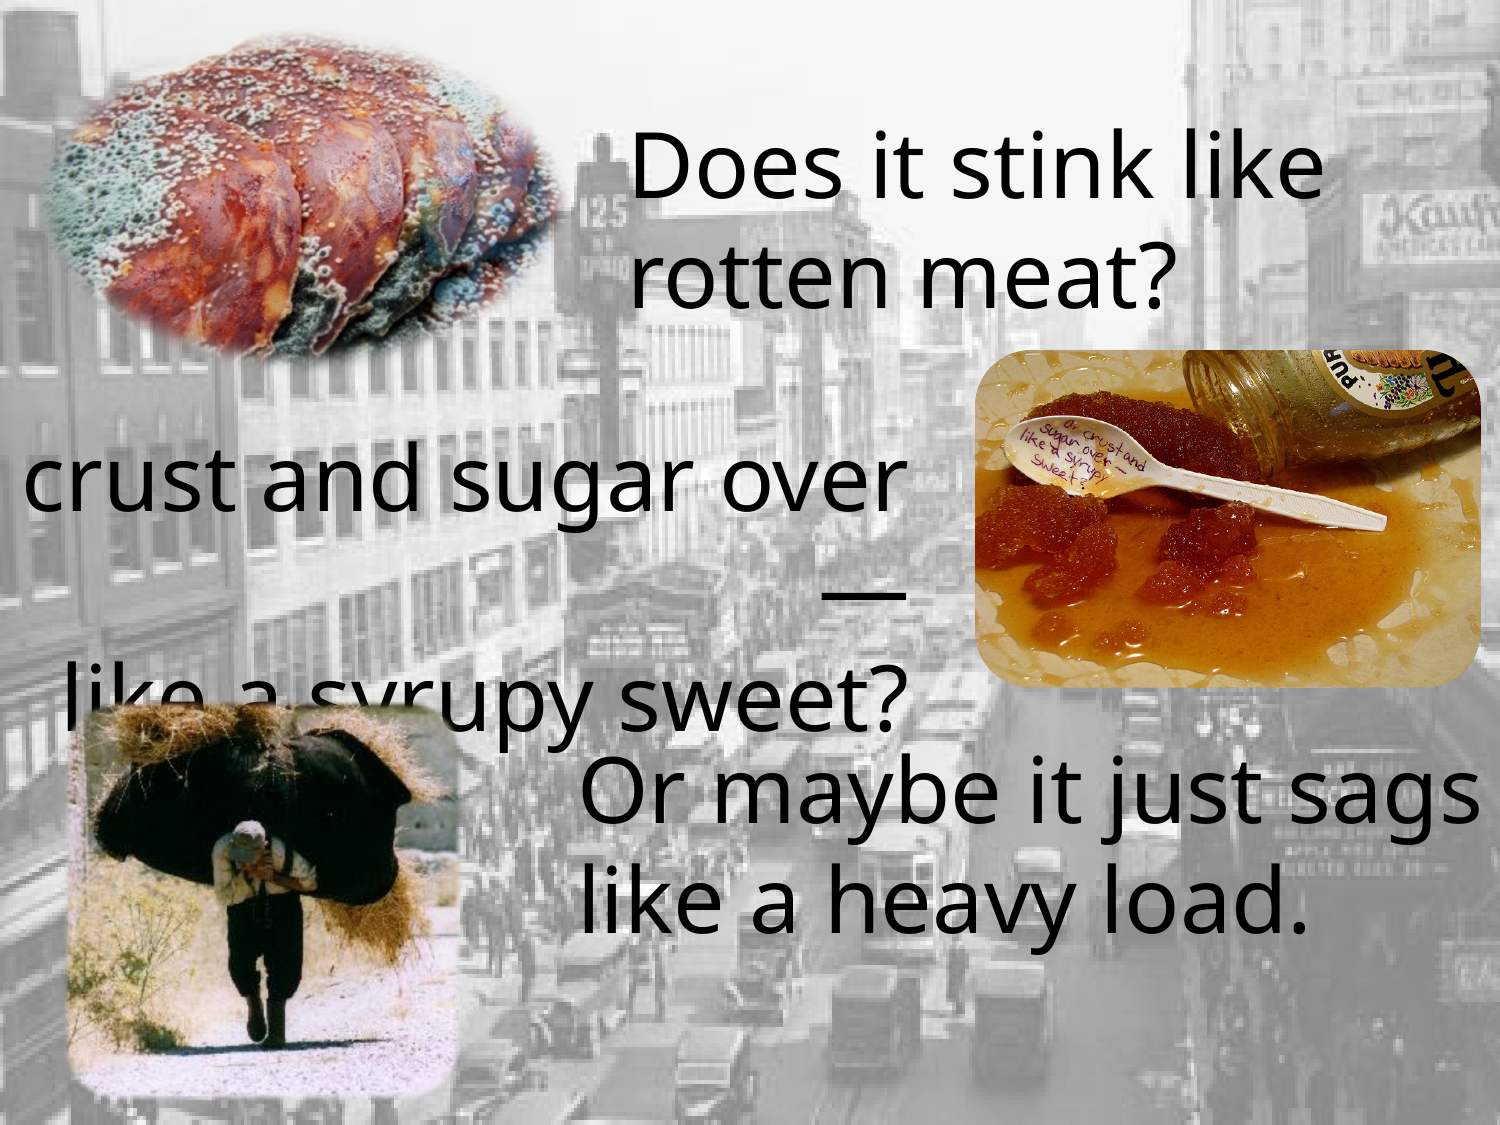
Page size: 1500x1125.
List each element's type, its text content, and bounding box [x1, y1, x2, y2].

picture [62, 699, 464, 1102]
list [974, 349, 1482, 688]
text_box Does it stink like rotten meat? [612, 99, 1400, 335]
text_box Or crust and sugar over— like a syrupy sweet? [0, 412, 925, 758]
text_box Or maybe it just sags like a heavy load. [562, 724, 1500, 960]
picture [24, 24, 576, 378]
